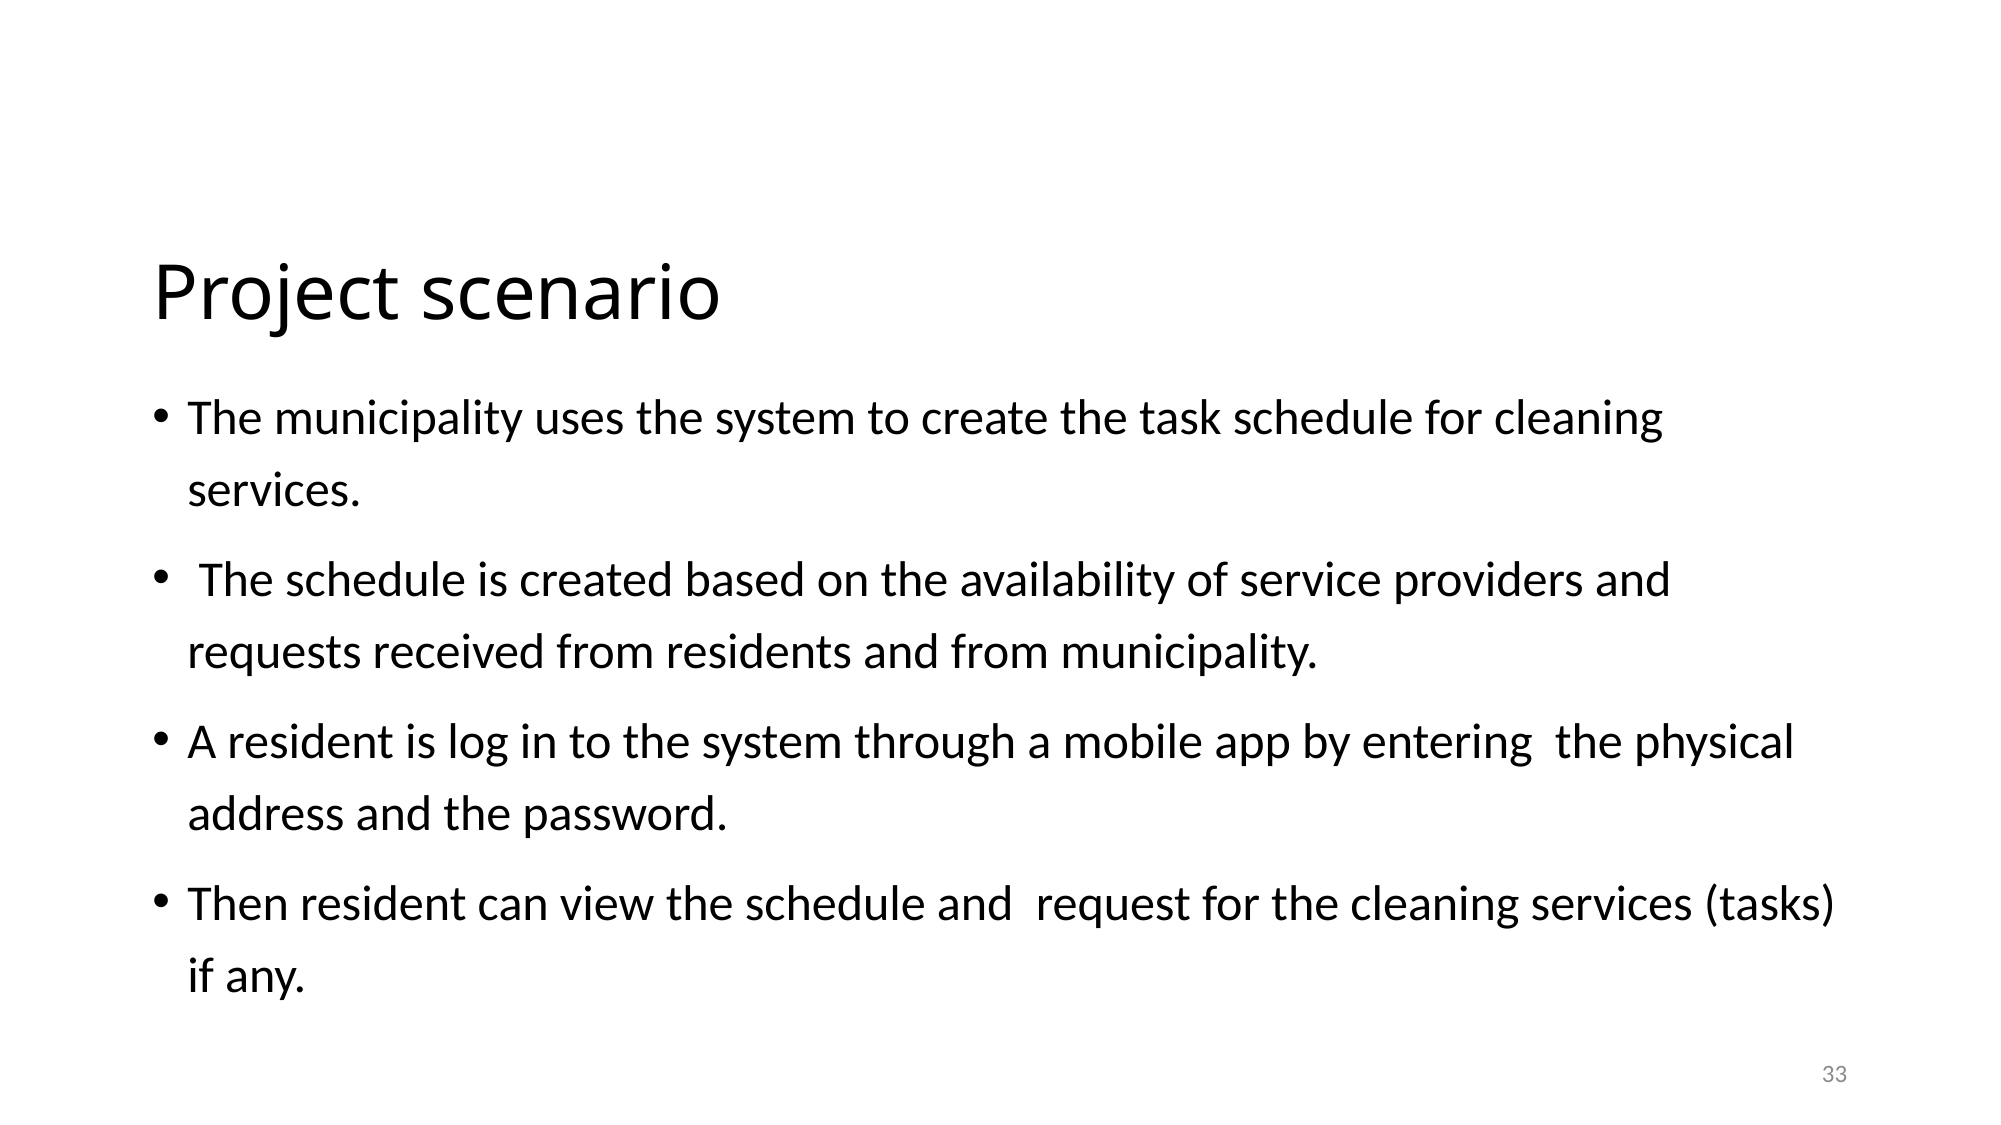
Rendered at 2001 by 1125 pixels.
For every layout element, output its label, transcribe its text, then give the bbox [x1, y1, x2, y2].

list The municipality uses the system to create the task schedule for cleaning services. The schedule is created based on the availability of service providers and requests received from residents and from municipality. A resident is log in to the system through a mobile app by entering the physical address and the password. Then resident can view the schedule and request for the cleaning services (tasks) if any. [137, 365, 1863, 1014]
title Project scenario [137, 245, 1863, 344]
slide_number 33 [1412, 1042, 1863, 1103]
